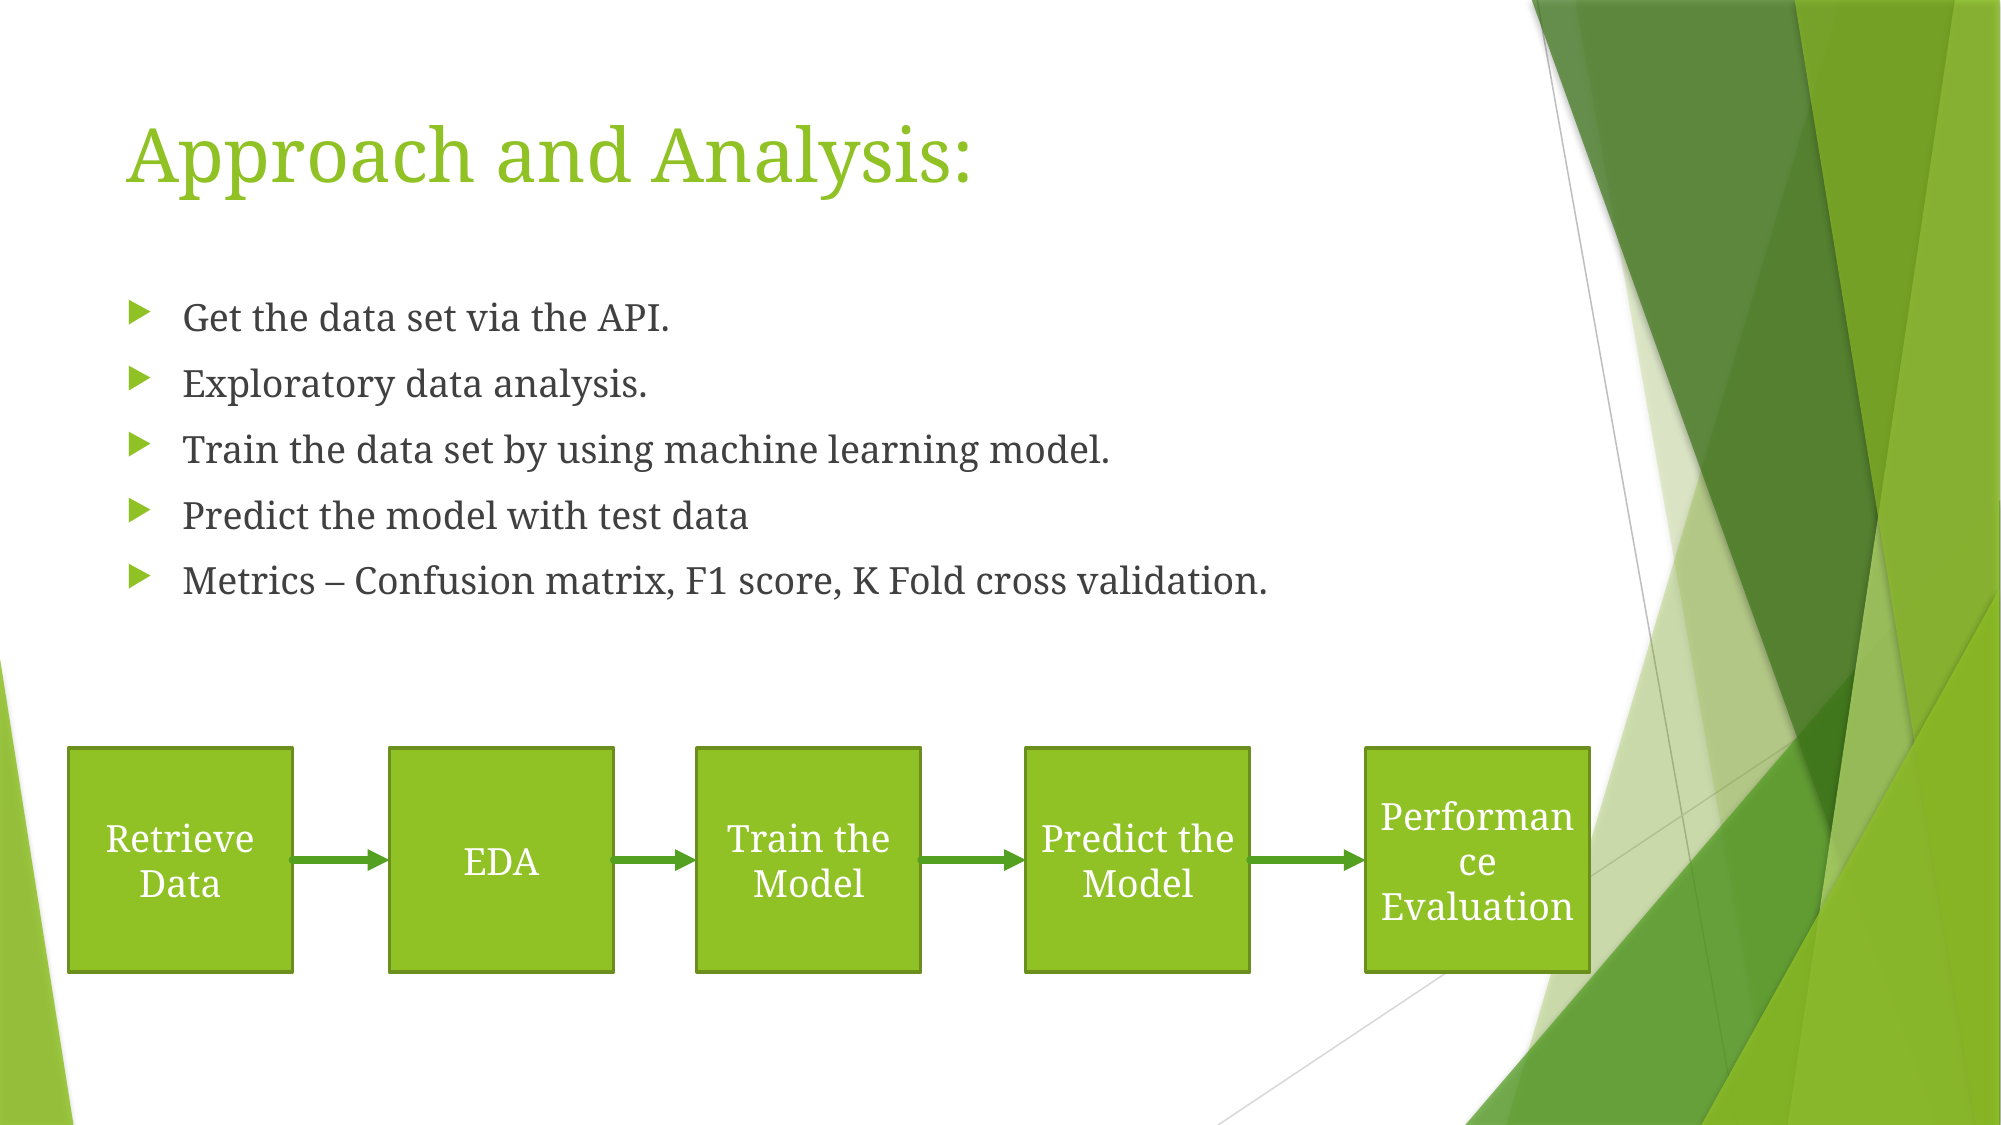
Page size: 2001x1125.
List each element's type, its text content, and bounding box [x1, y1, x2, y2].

text_box EDA [388, 746, 615, 974]
list Get the data set via the API. Exploratory data analysis. Train the data set by using machine learning model. Predict the model with test data Metrics – Confusion matrix, F1 score, K Fold cross validation. [111, 286, 1522, 673]
text_box Train the Model [695, 746, 922, 974]
text_box Retrieve Data [67, 746, 294, 974]
title Approach and Analysis: [111, 99, 1522, 286]
text_box Performance Evaluation [1364, 746, 1591, 974]
text_box Predict the Model [1024, 746, 1251, 974]
